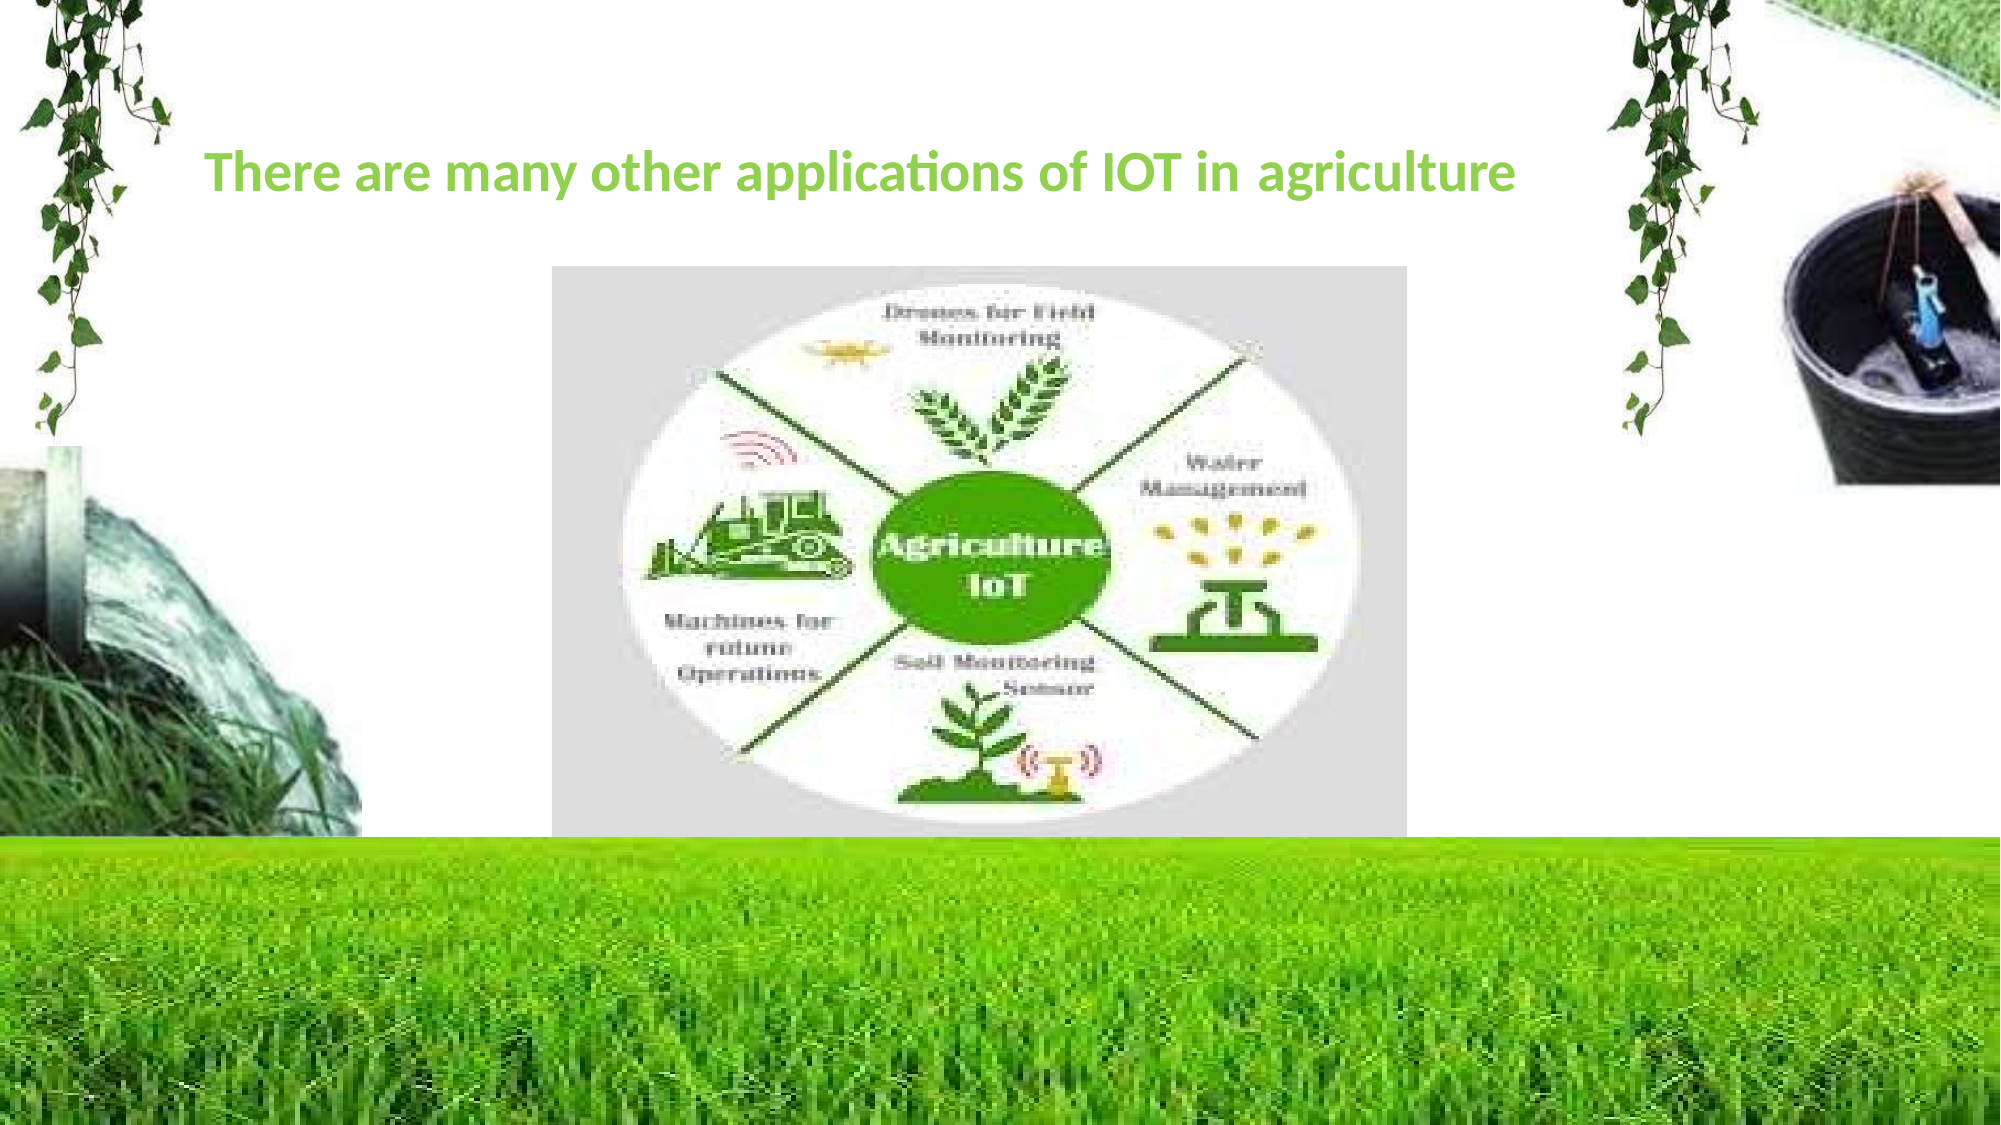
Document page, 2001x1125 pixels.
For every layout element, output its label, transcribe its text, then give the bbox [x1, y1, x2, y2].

text_box [551, 266, 1408, 837]
text_box [0, 0, 177, 446]
text_box [1587, 0, 1765, 446]
text_box [0, 433, 362, 837]
text_box [1710, 0, 2000, 494]
text_box [0, 837, 2000, 1125]
title There are many other applications of IOT in agriculture [202, 130, 1531, 321]
